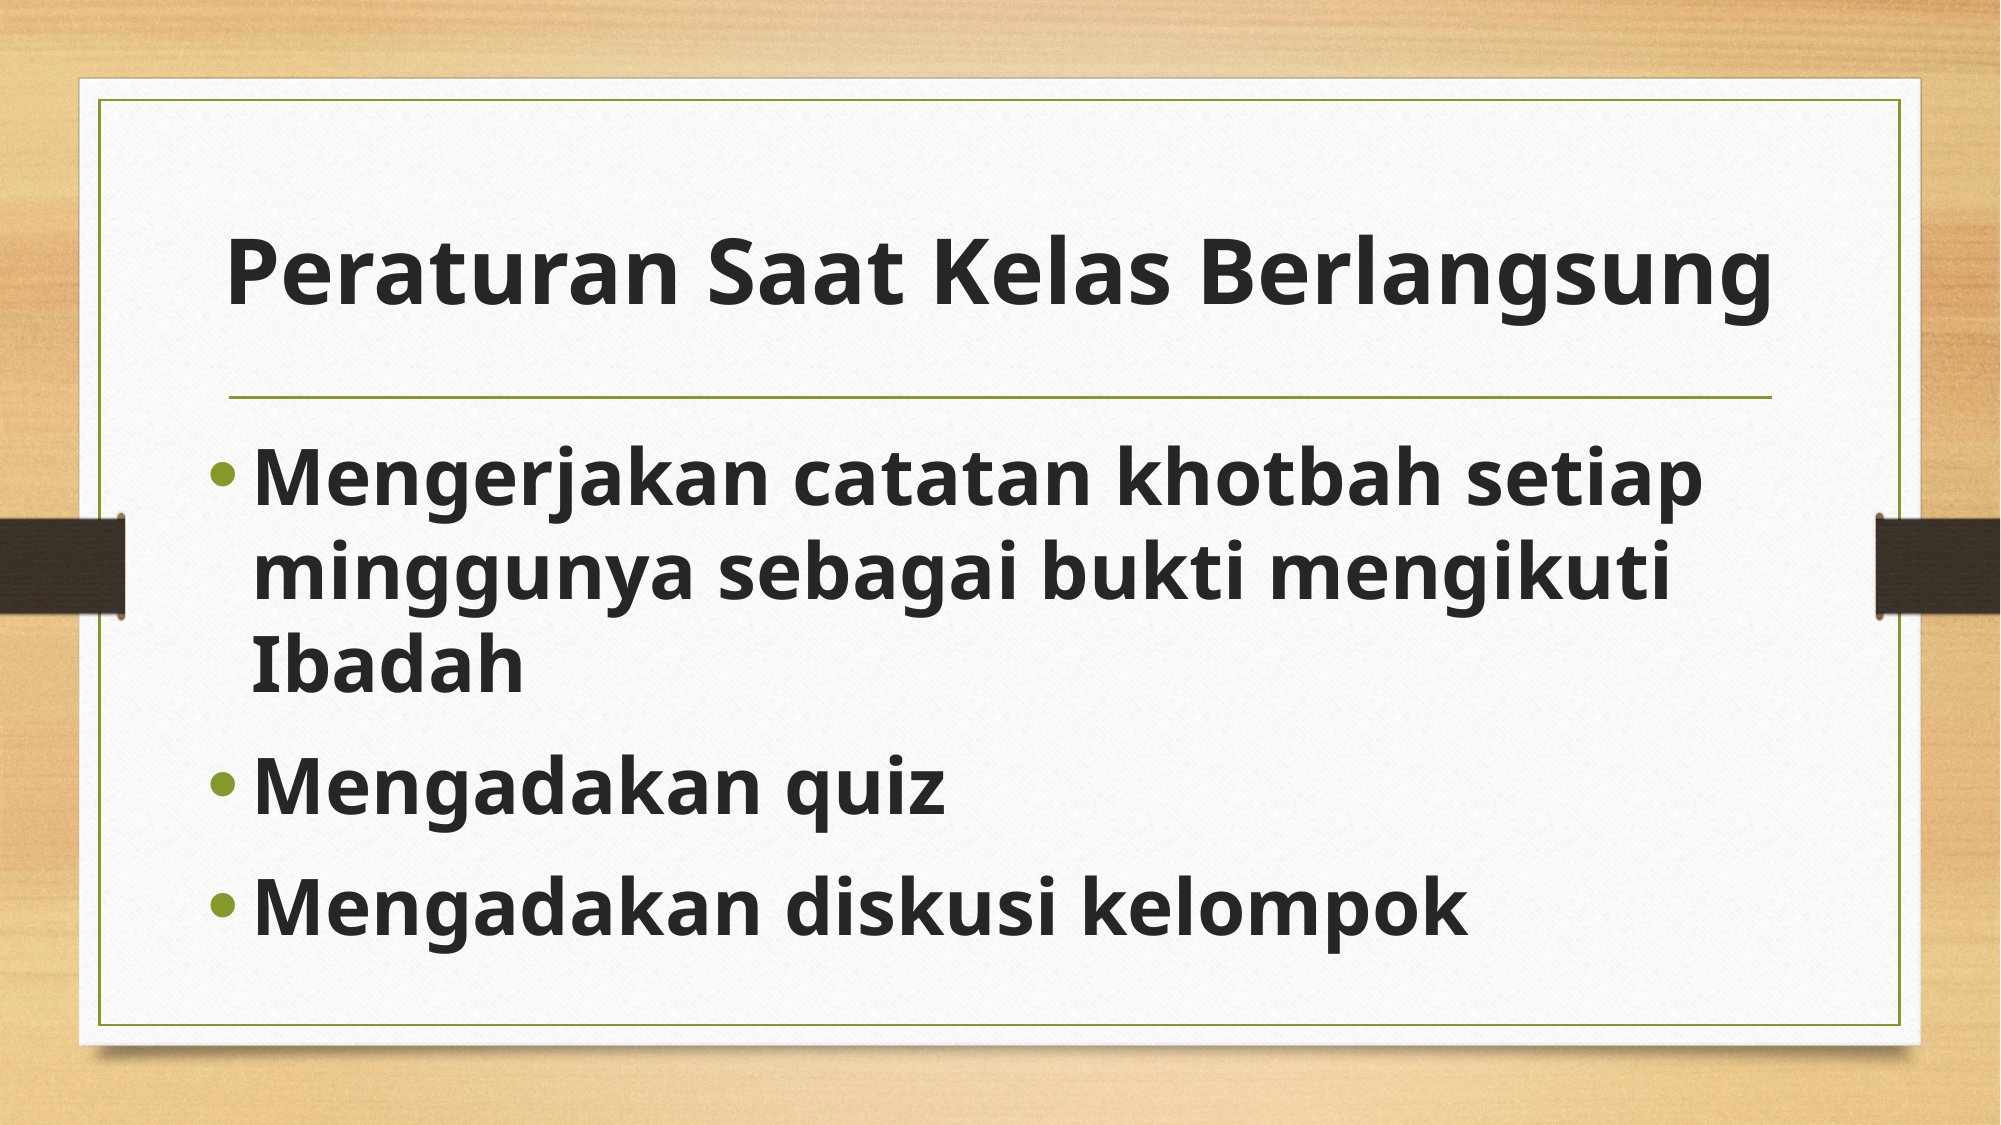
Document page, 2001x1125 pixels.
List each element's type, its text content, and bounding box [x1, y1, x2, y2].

picture [0, 0, 2001, 1125]
list Mengerjakan catatan khotbah setiap minggunya sebagai bukti mengikuti Ibadah Mengadakan quiz Mengadakan diskusi kelompok [192, 419, 1823, 964]
title Peraturan Saat Kelas Berlangsung [171, 161, 1829, 375]
